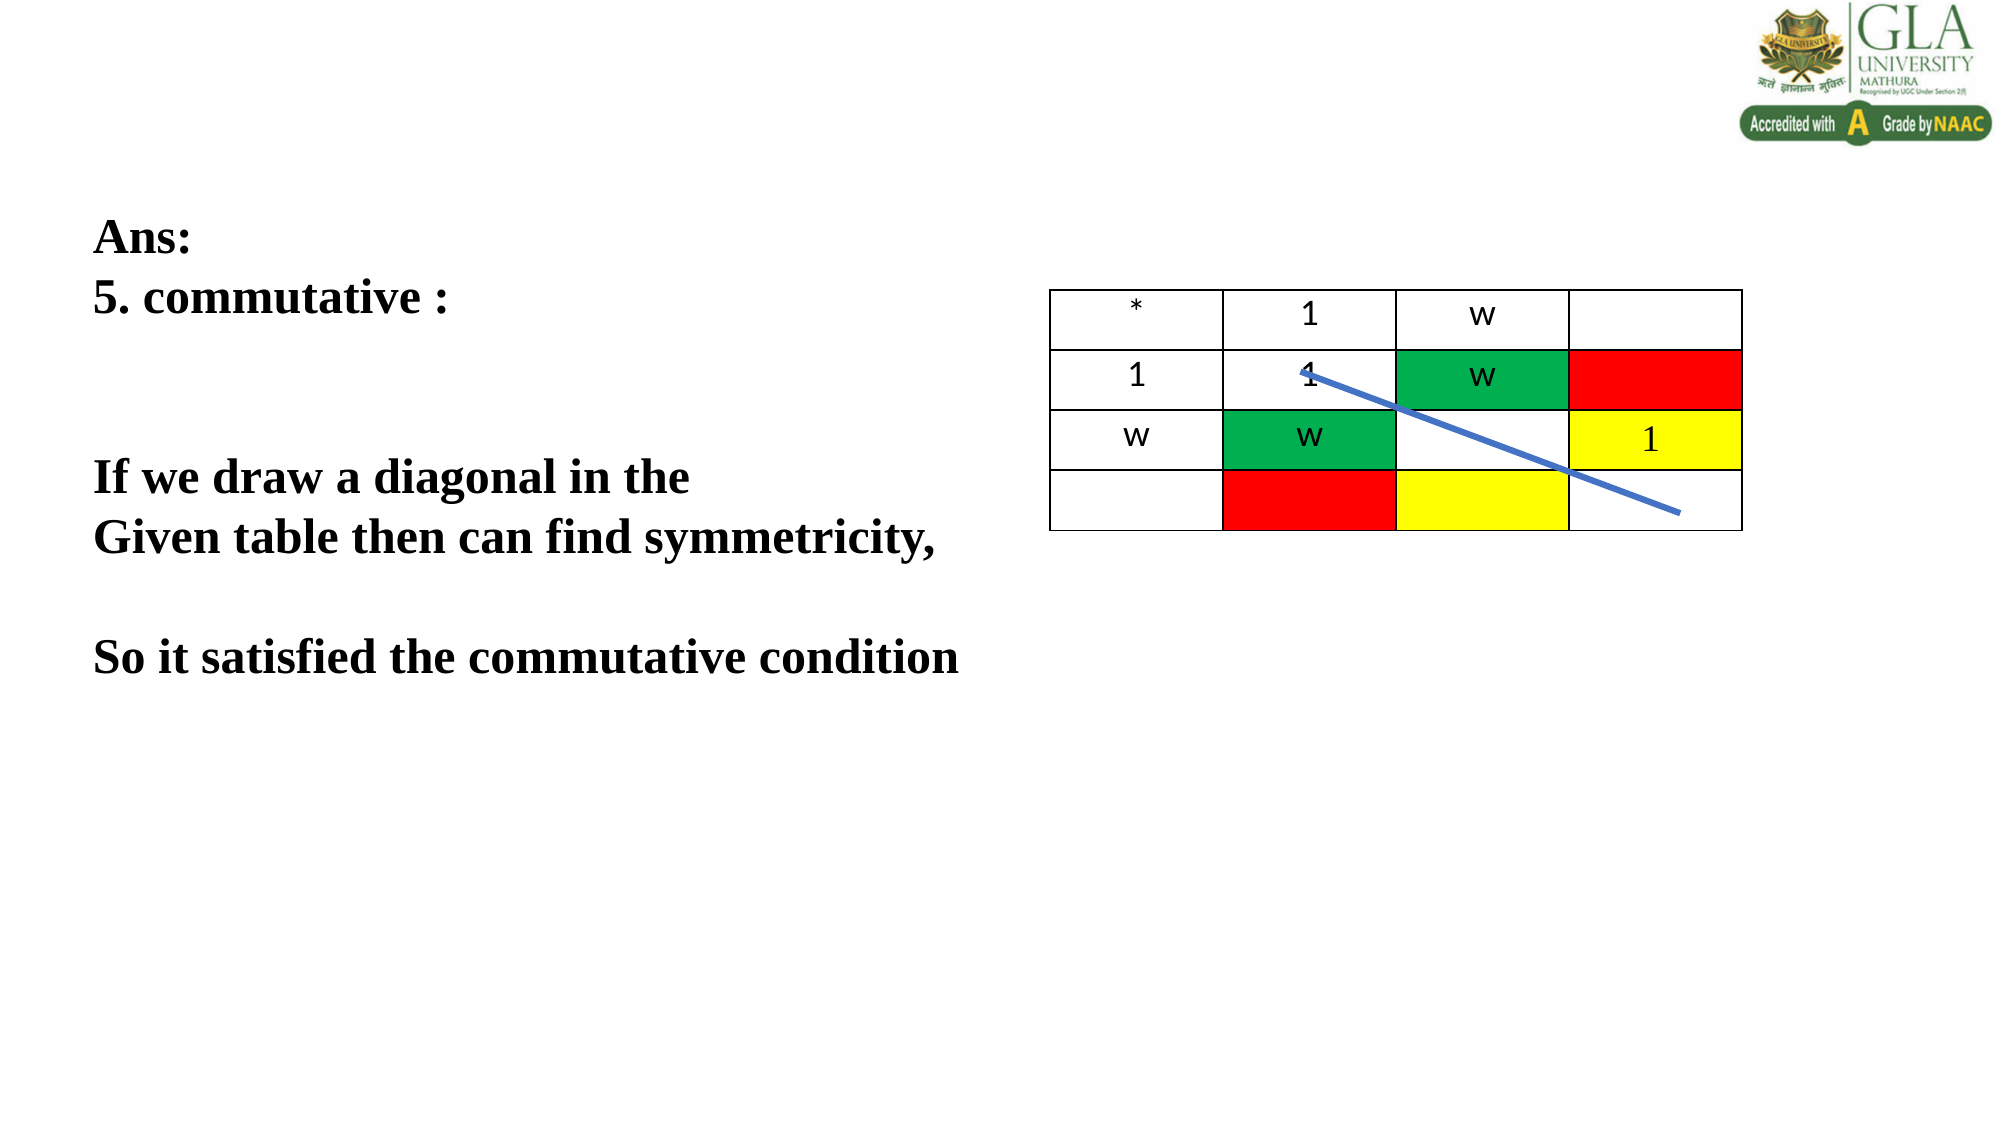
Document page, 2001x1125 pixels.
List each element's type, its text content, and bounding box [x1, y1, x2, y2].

picture [1735, 2, 1998, 149]
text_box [1300, 371, 1681, 514]
list Ans: 5. commutative : If we draw a diagonal in the Given table then can find symmetricity, So it satisfied the commutative condition [77, 83, 1783, 872]
